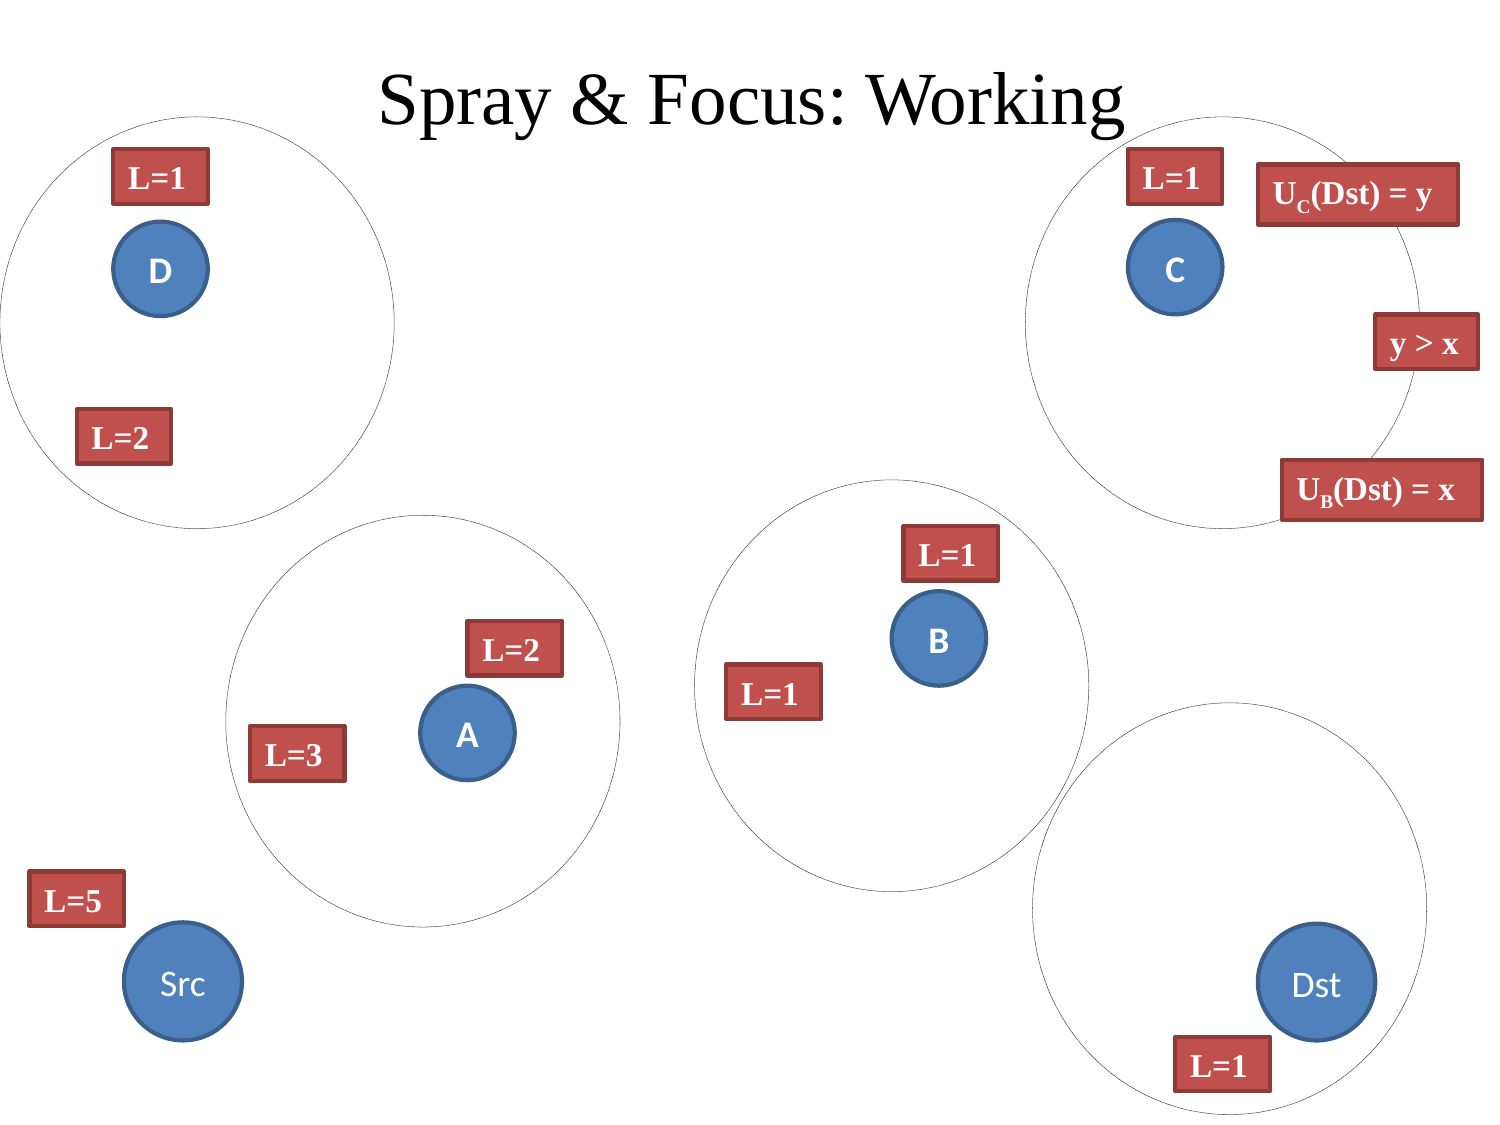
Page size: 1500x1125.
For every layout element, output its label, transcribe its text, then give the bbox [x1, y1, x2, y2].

text_box C [1125, 217, 1225, 317]
text_box L=1 [1126, 147, 1224, 206]
text_box L=2 [75, 407, 173, 466]
text_box L=3 [248, 724, 347, 783]
text_box [0, 157, 397, 531]
text_box B [889, 589, 989, 688]
text_box [223, 513, 623, 930]
text_box D [111, 219, 210, 319]
text_box [1030, 700, 1429, 1117]
text_box A [418, 683, 517, 783]
text_box L=1 [724, 662, 823, 721]
text_box L=1 [901, 524, 1000, 583]
text_box L=2 [465, 619, 564, 678]
text_box UB(Dst) = x [1280, 458, 1484, 522]
text_box L=1 [111, 147, 210, 206]
text_box [692, 477, 1091, 894]
title Spray & Focus: Working [76, 19, 1427, 171]
text_box L=5 [27, 869, 126, 928]
text_box y > x [1373, 312, 1480, 371]
text_box UC(Dst) = y [1256, 162, 1460, 227]
text_box [1023, 171, 1422, 531]
text_box Dst [1255, 921, 1378, 1043]
text_box L=1 [1173, 1035, 1272, 1093]
text_box Src [121, 920, 245, 1043]
